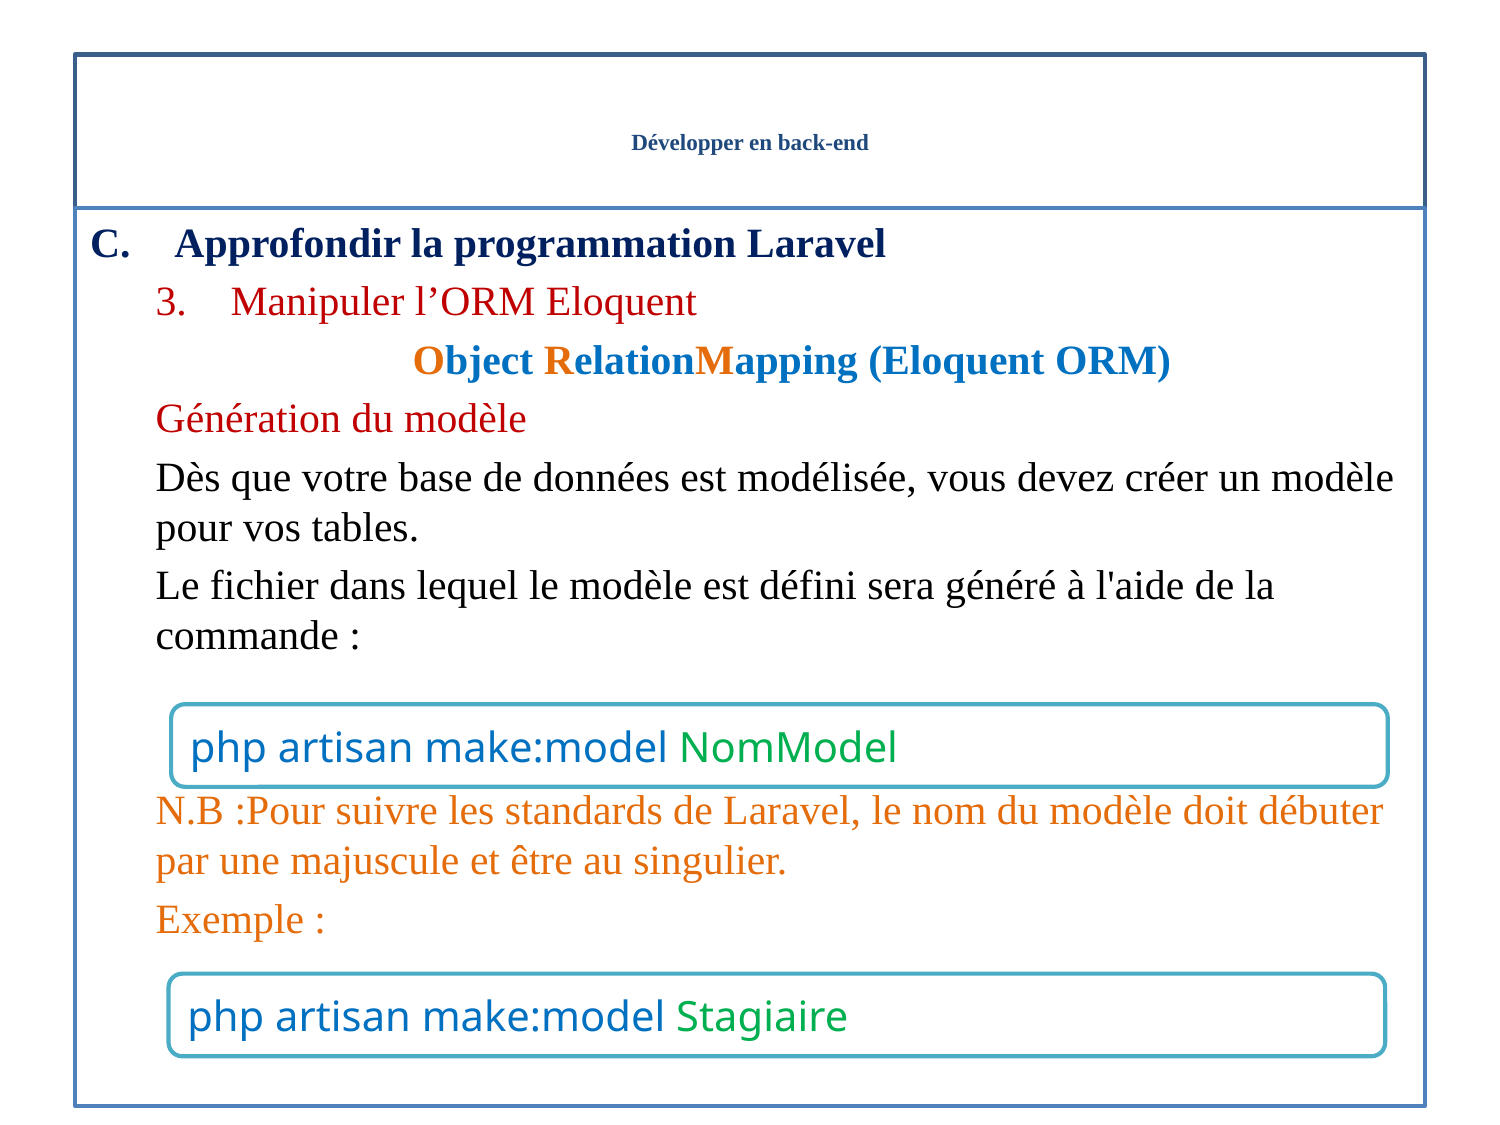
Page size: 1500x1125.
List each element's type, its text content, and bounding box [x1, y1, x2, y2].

text_box php artisan make:model Stagiaire [166, 971, 1388, 1059]
text_box [73, 52, 1427, 206]
title Développer en back-end [75, 64, 1425, 206]
list Approfondir la programmation Laravel Manipuler l’ORM Eloquent Object RelationMapping (Eloquent ORM) Génération du modèle Dès que votre base de données est modélisée, vous devez créer un modèle pour vos tables. Le fichier dans lequel le modèle est défini sera généré à l'aide de la commande : N.B :Pour suivre les standards de Laravel, le nom du modèle doit débuter par une majuscule et être au singulier. Exemple : [73, 206, 1427, 1108]
text_box php artisan make:model NomModel [169, 702, 1390, 789]
